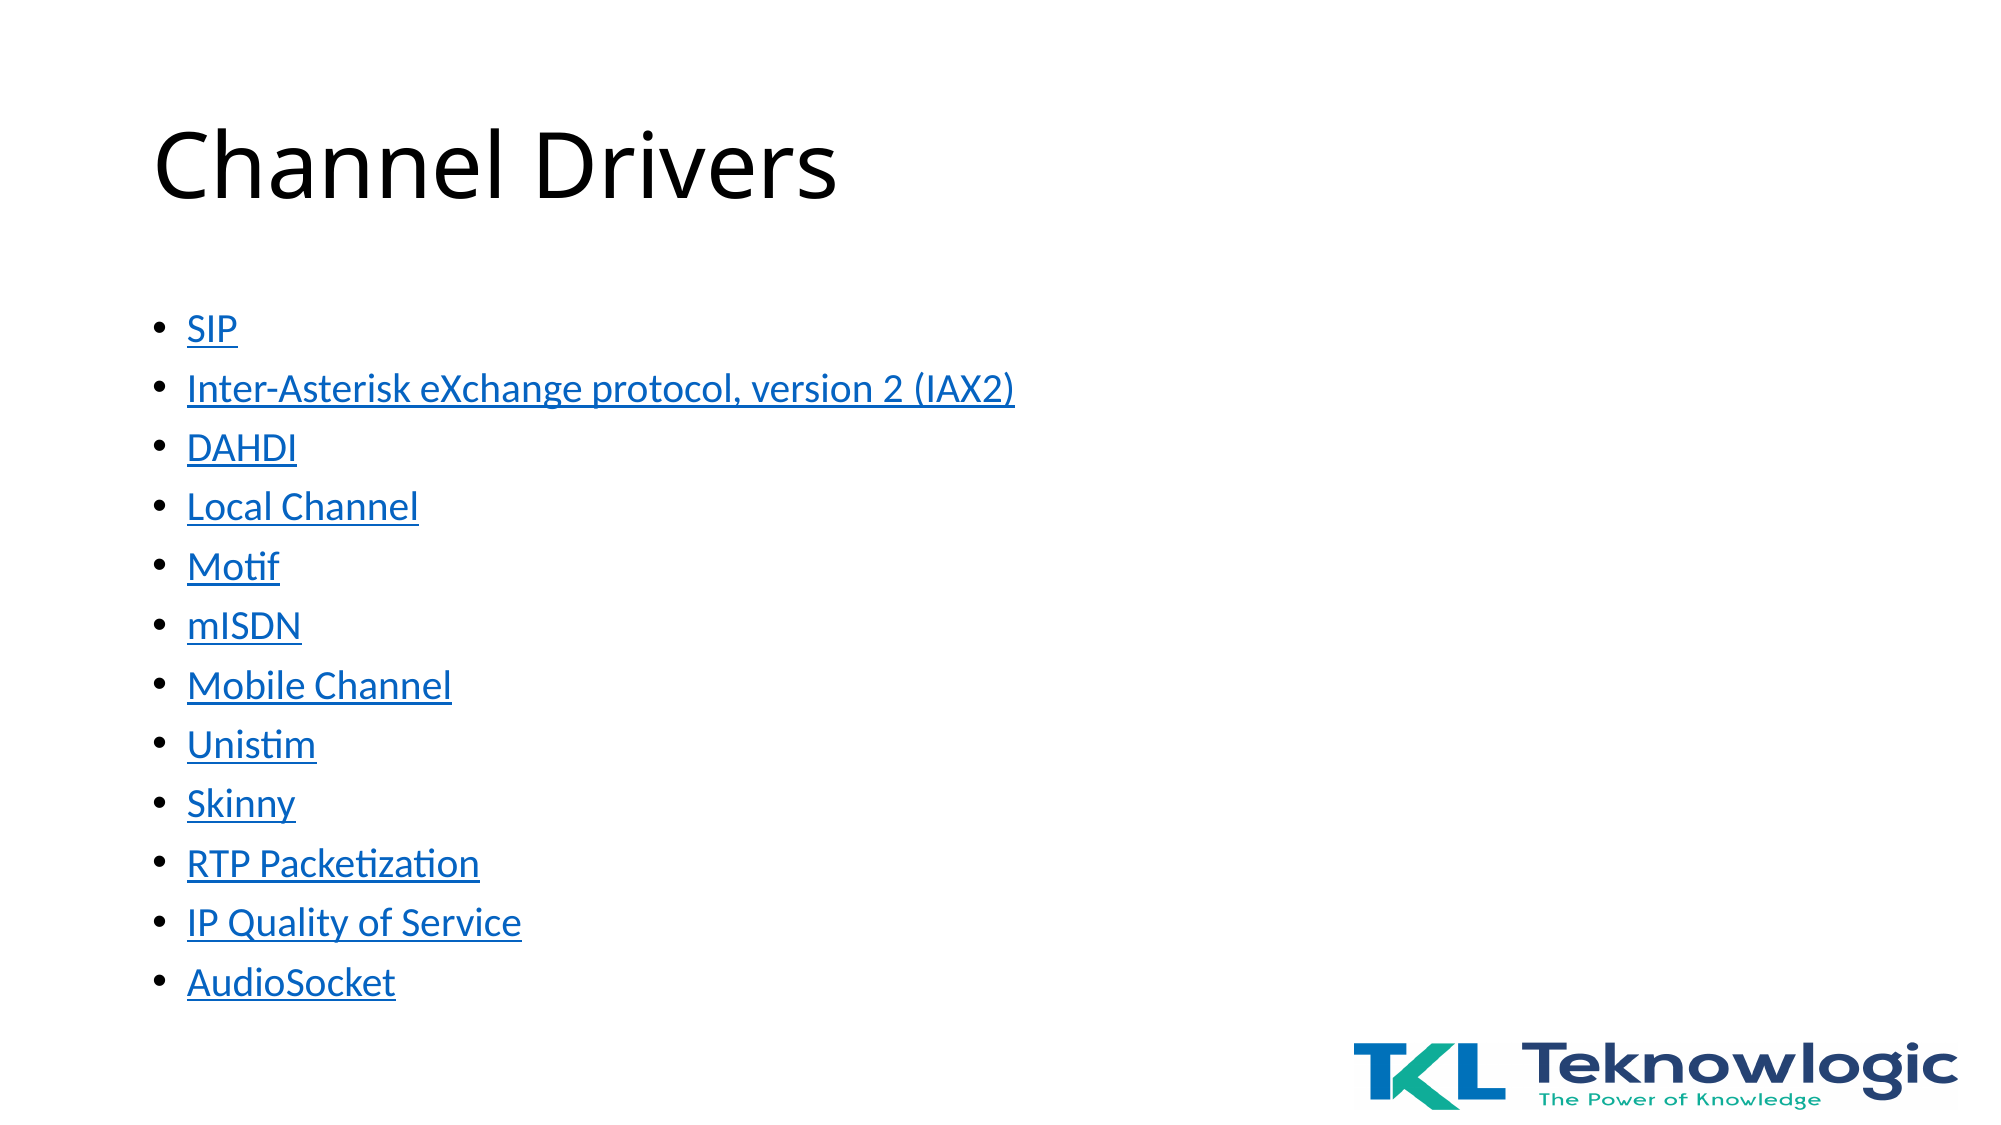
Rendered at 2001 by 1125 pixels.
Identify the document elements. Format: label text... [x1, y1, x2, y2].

title Channel Drivers [137, 59, 1863, 278]
picture [1354, 1042, 1958, 1110]
list SIP Inter-Asterisk eXchange protocol, version 2 (IAX2) DAHDI Local Channel Motif mISDN Mobile Channel Unistim Skinny RTP Packetization IP Quality of Service AudioSocket [137, 299, 1863, 1014]
